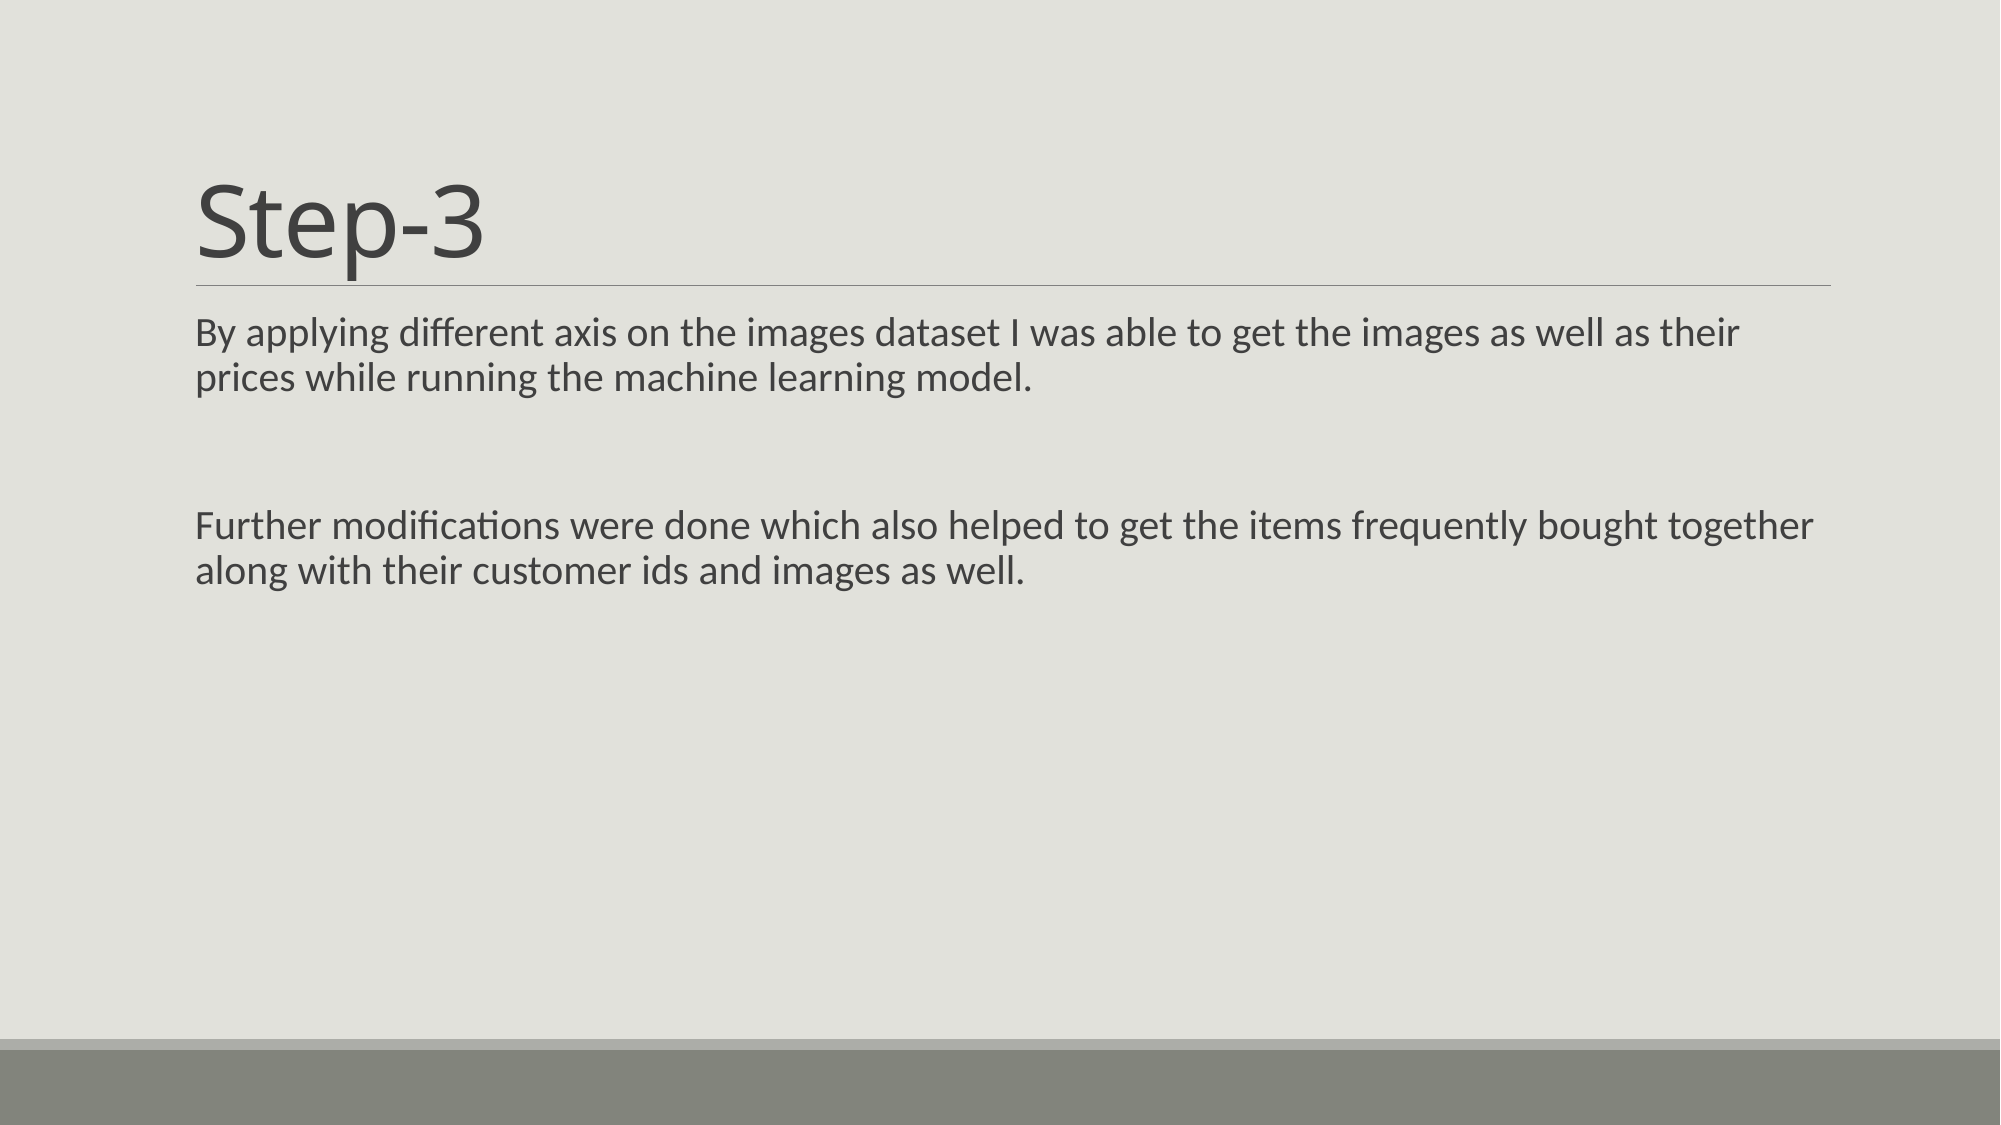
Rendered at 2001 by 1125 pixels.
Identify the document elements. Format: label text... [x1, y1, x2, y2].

title Step-3 [180, 47, 1830, 285]
list By applying different axis on the images dataset I was able to get the images as well as their prices while running the machine learning model. Further modifications were done which also helped to get the items frequently bought together along with their customer ids and images as well. [180, 302, 1830, 963]
